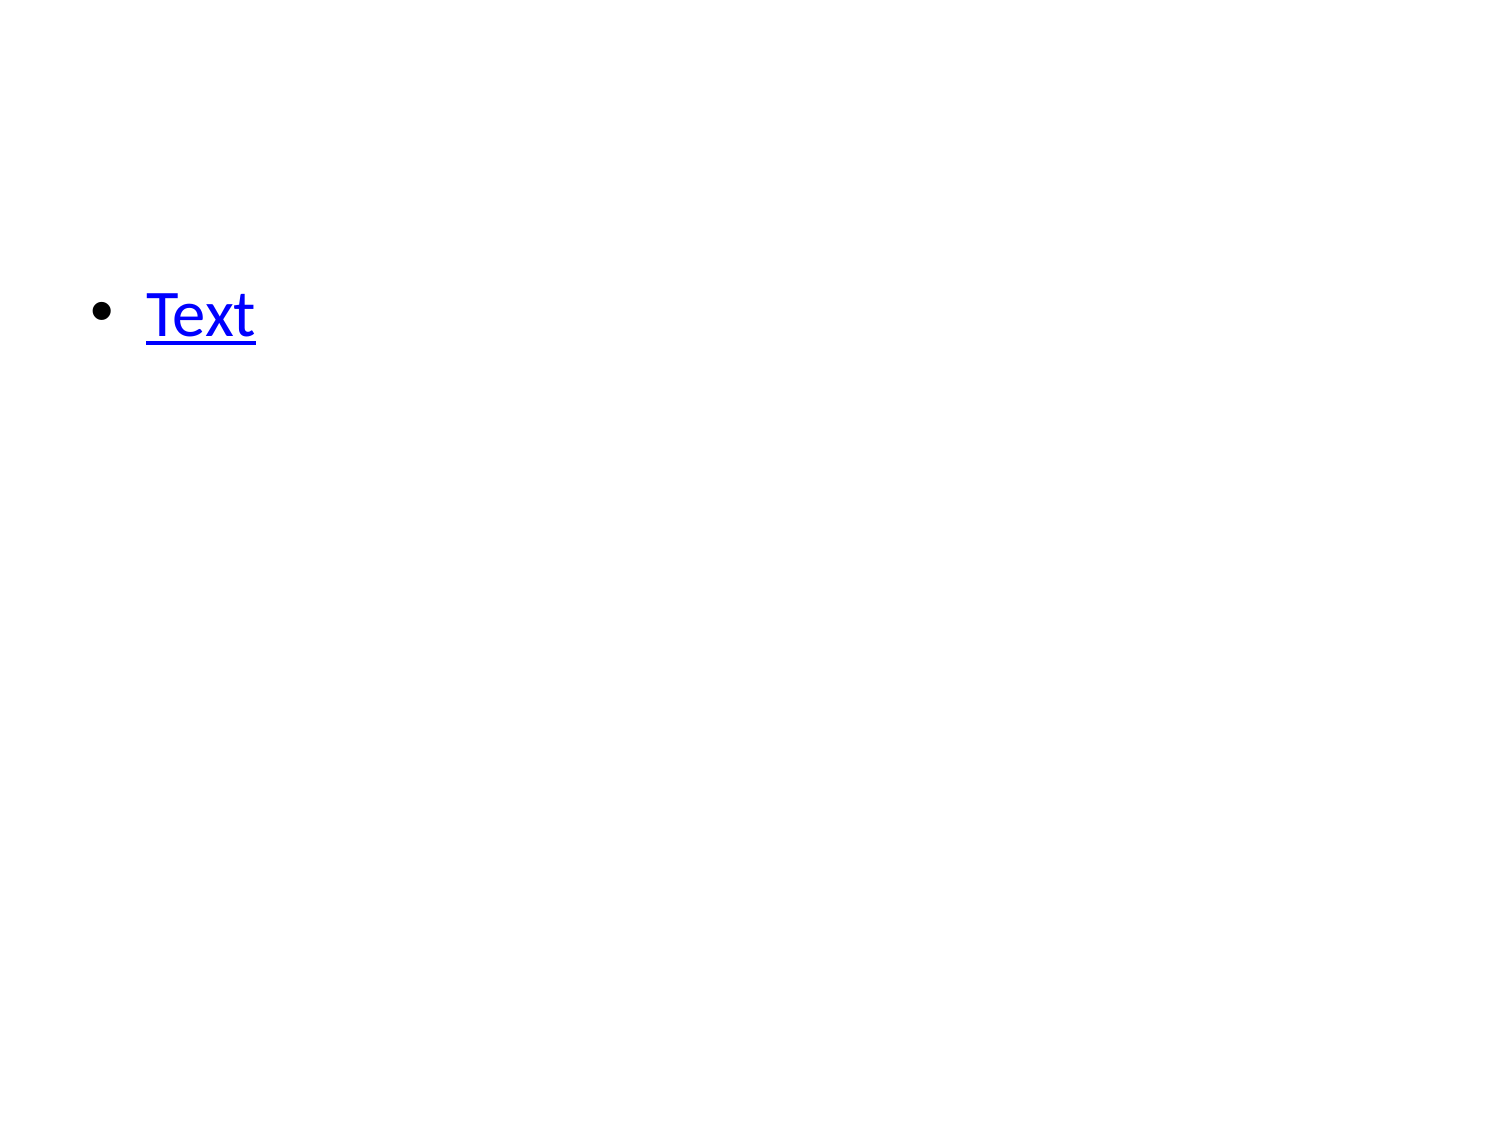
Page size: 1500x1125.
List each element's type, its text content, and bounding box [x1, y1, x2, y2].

list Text [75, 262, 1425, 1005]
